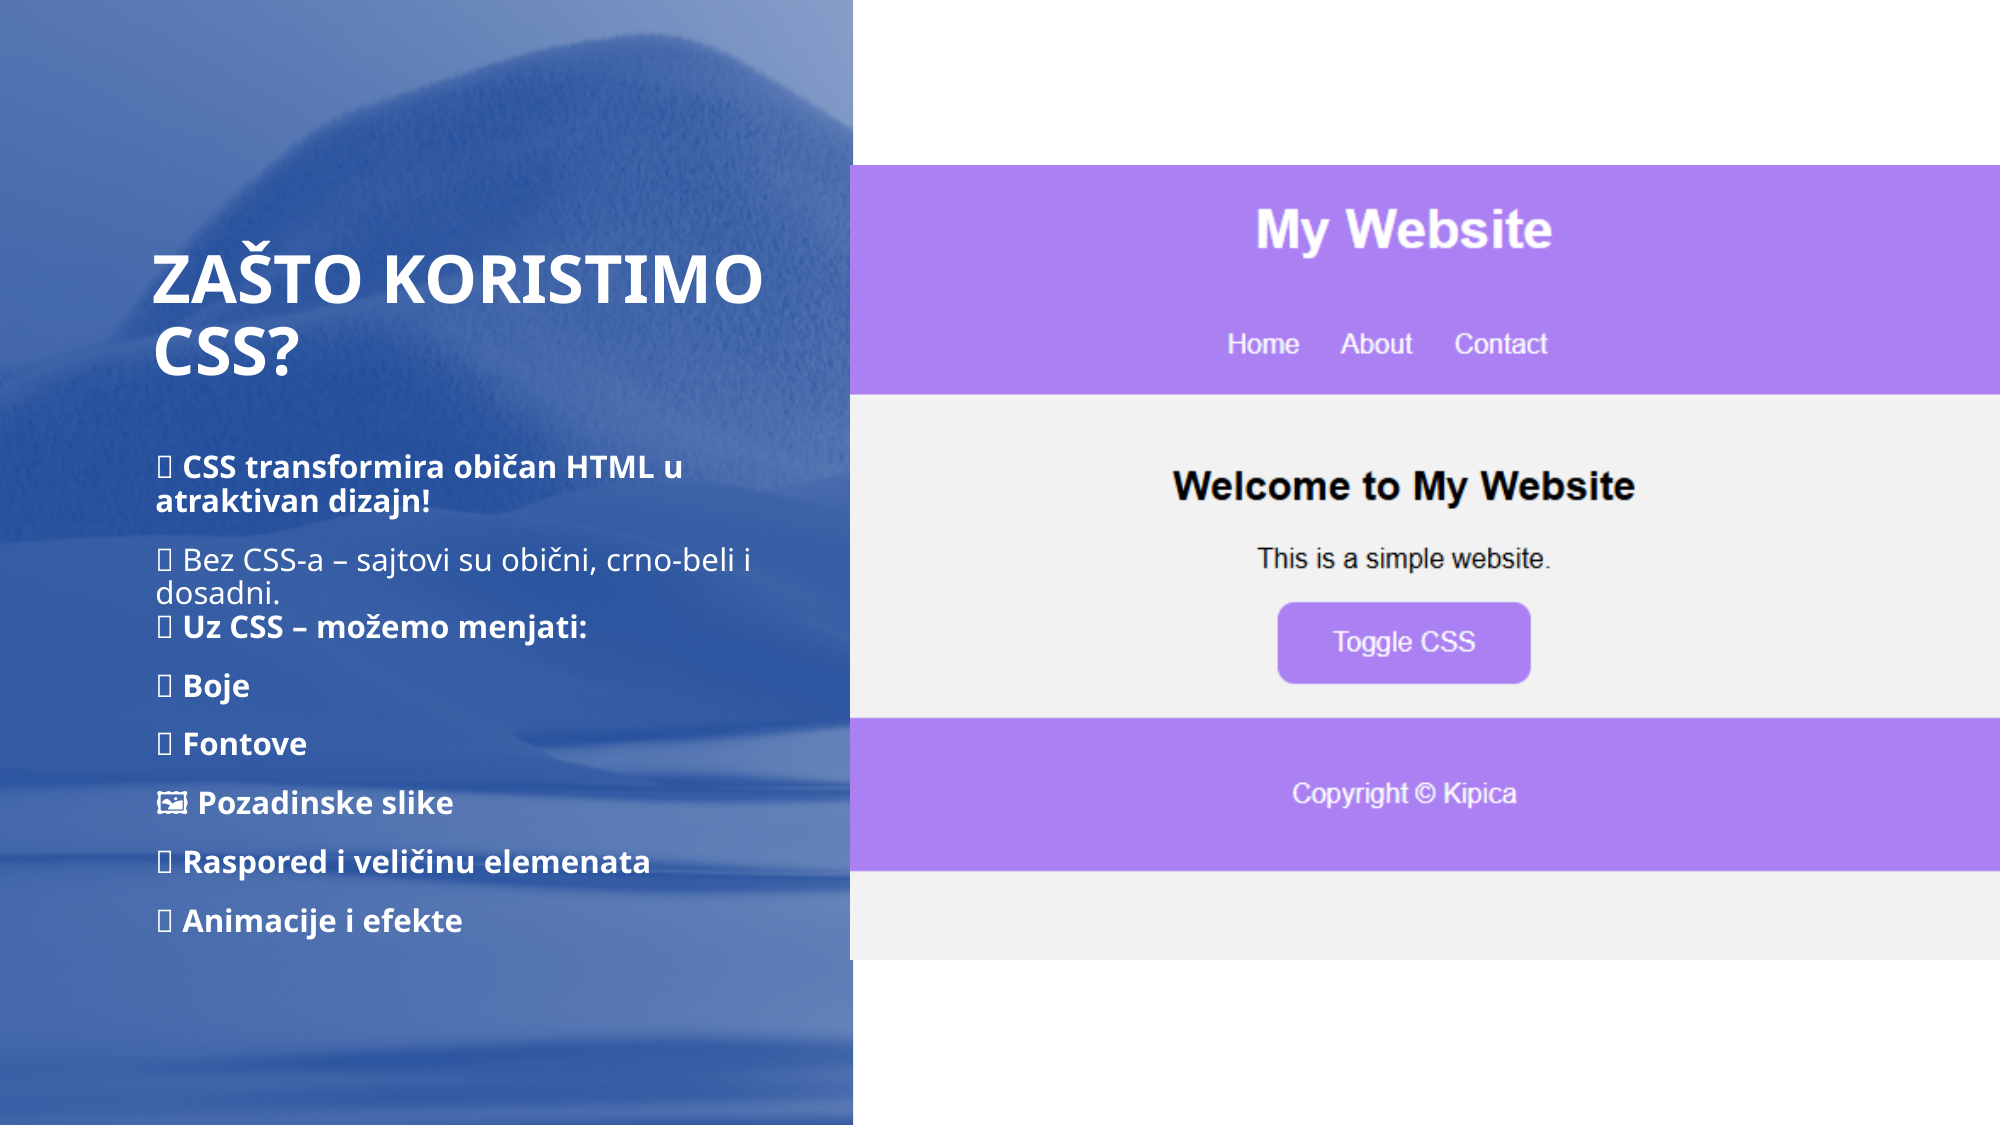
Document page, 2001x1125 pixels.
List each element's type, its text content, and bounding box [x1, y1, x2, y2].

picture [0, 0, 2000, 1125]
title zaŠto KORISTIMO CSS? [137, 161, 783, 398]
list 🎨 CSS transformira običan HTML u atraktivan dizajn! 🔹 Bez CSS-a – sajtovi su obični, crno-beli i dosadni. 🔹 Uz CSS – možemo menjati: 🎨 Boje 🔤 Fontove 🖼 Pozadinske slike 📏 Raspored i veličinu elemenata ✨ Animacije i efekte [137, 444, 783, 963]
